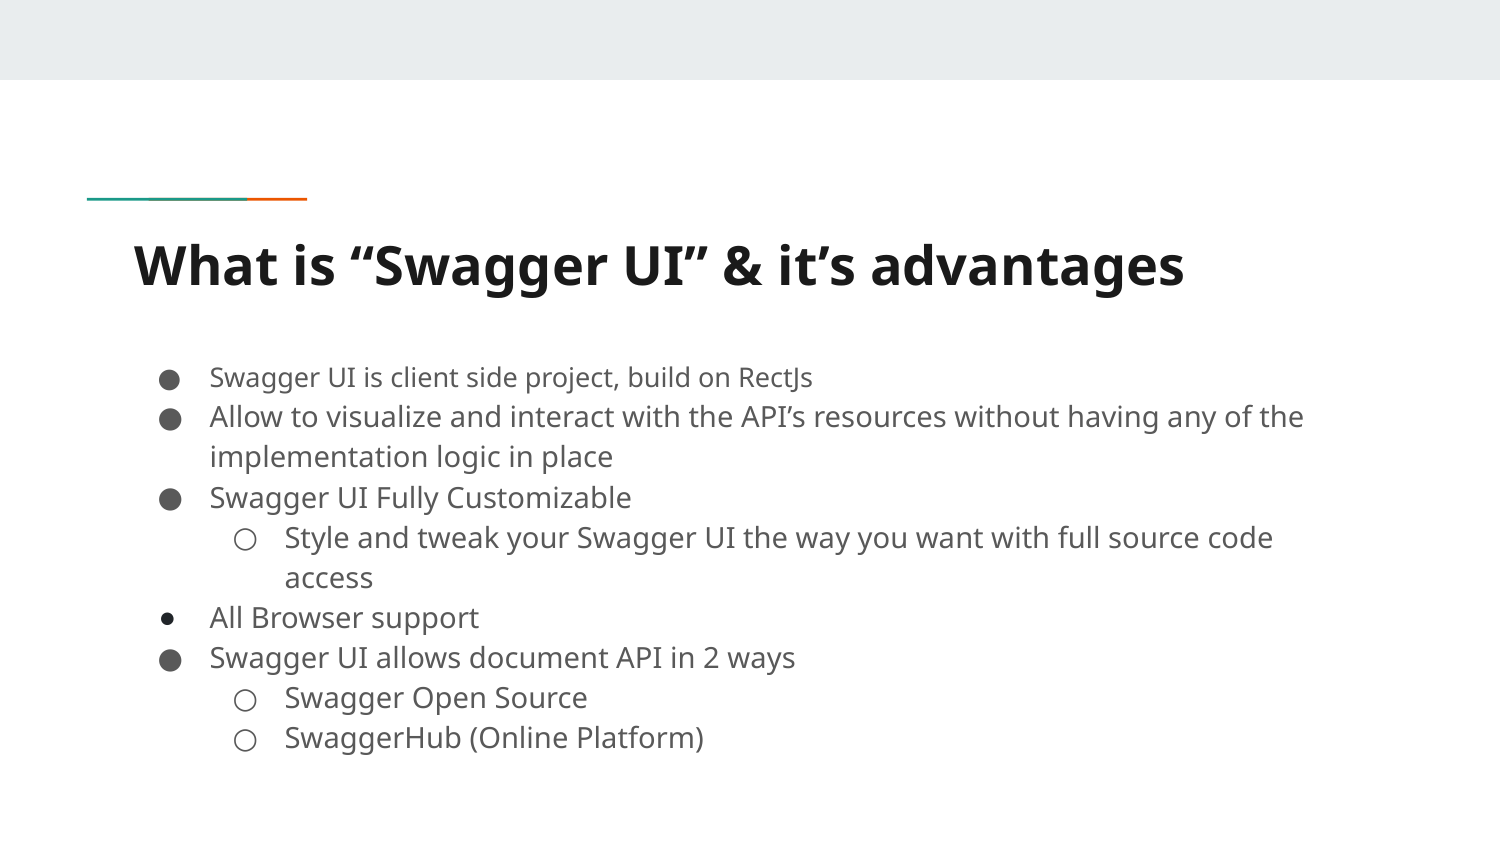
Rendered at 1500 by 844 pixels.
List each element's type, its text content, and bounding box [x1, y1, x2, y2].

title What is “Swagger UI” & it’s advantages [119, 216, 1381, 305]
list Swagger UI is client side project, build on RectJs Allow to visualize and interact with the API’s resources without having any of the implementation logic in place Swagger UI Fully Customizable Style and tweak your Swagger UI the way you want with full source code access All Browser support Swagger UI allows document API in 2 ways Swagger Open Source SwaggerHub (Online Platform) [119, 341, 1381, 712]
